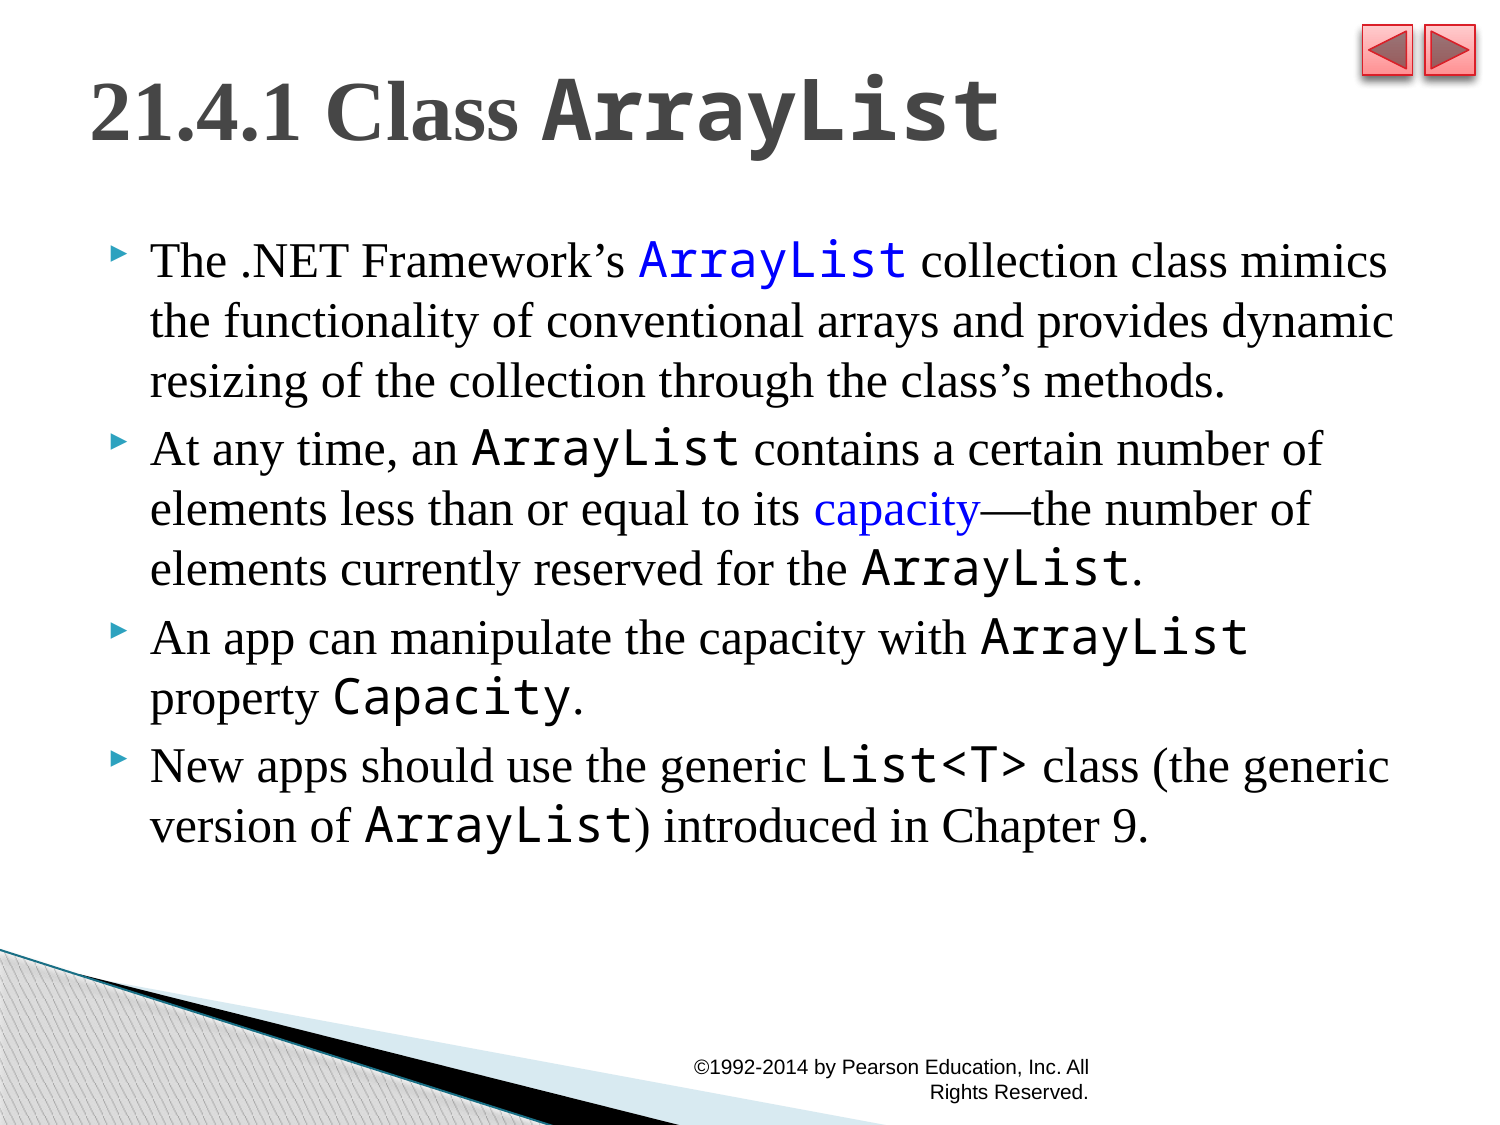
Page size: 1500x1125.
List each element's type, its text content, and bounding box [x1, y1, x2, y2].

title 21.4.1 Class ArrayList [75, 12, 1425, 200]
list The .NET Framework’s ArrayList collection class mimics the functionality of conventional arrays and provides dynamic resizing of the collection through the class’s methods. At any time, an ArrayList contains a certain number of elements less than or equal to its capacity—the number of elements currently reserved for the ArrayList. An app can manipulate the capacity with ArrayList property Capacity. New apps should use the generic List<T> class (the generic version of ArrayList) introduced in Chapter 9. [75, 220, 1425, 963]
footer ©1992-2014 by Pearson Education, Inc. All Rights Reserved. [675, 1051, 1105, 1112]
